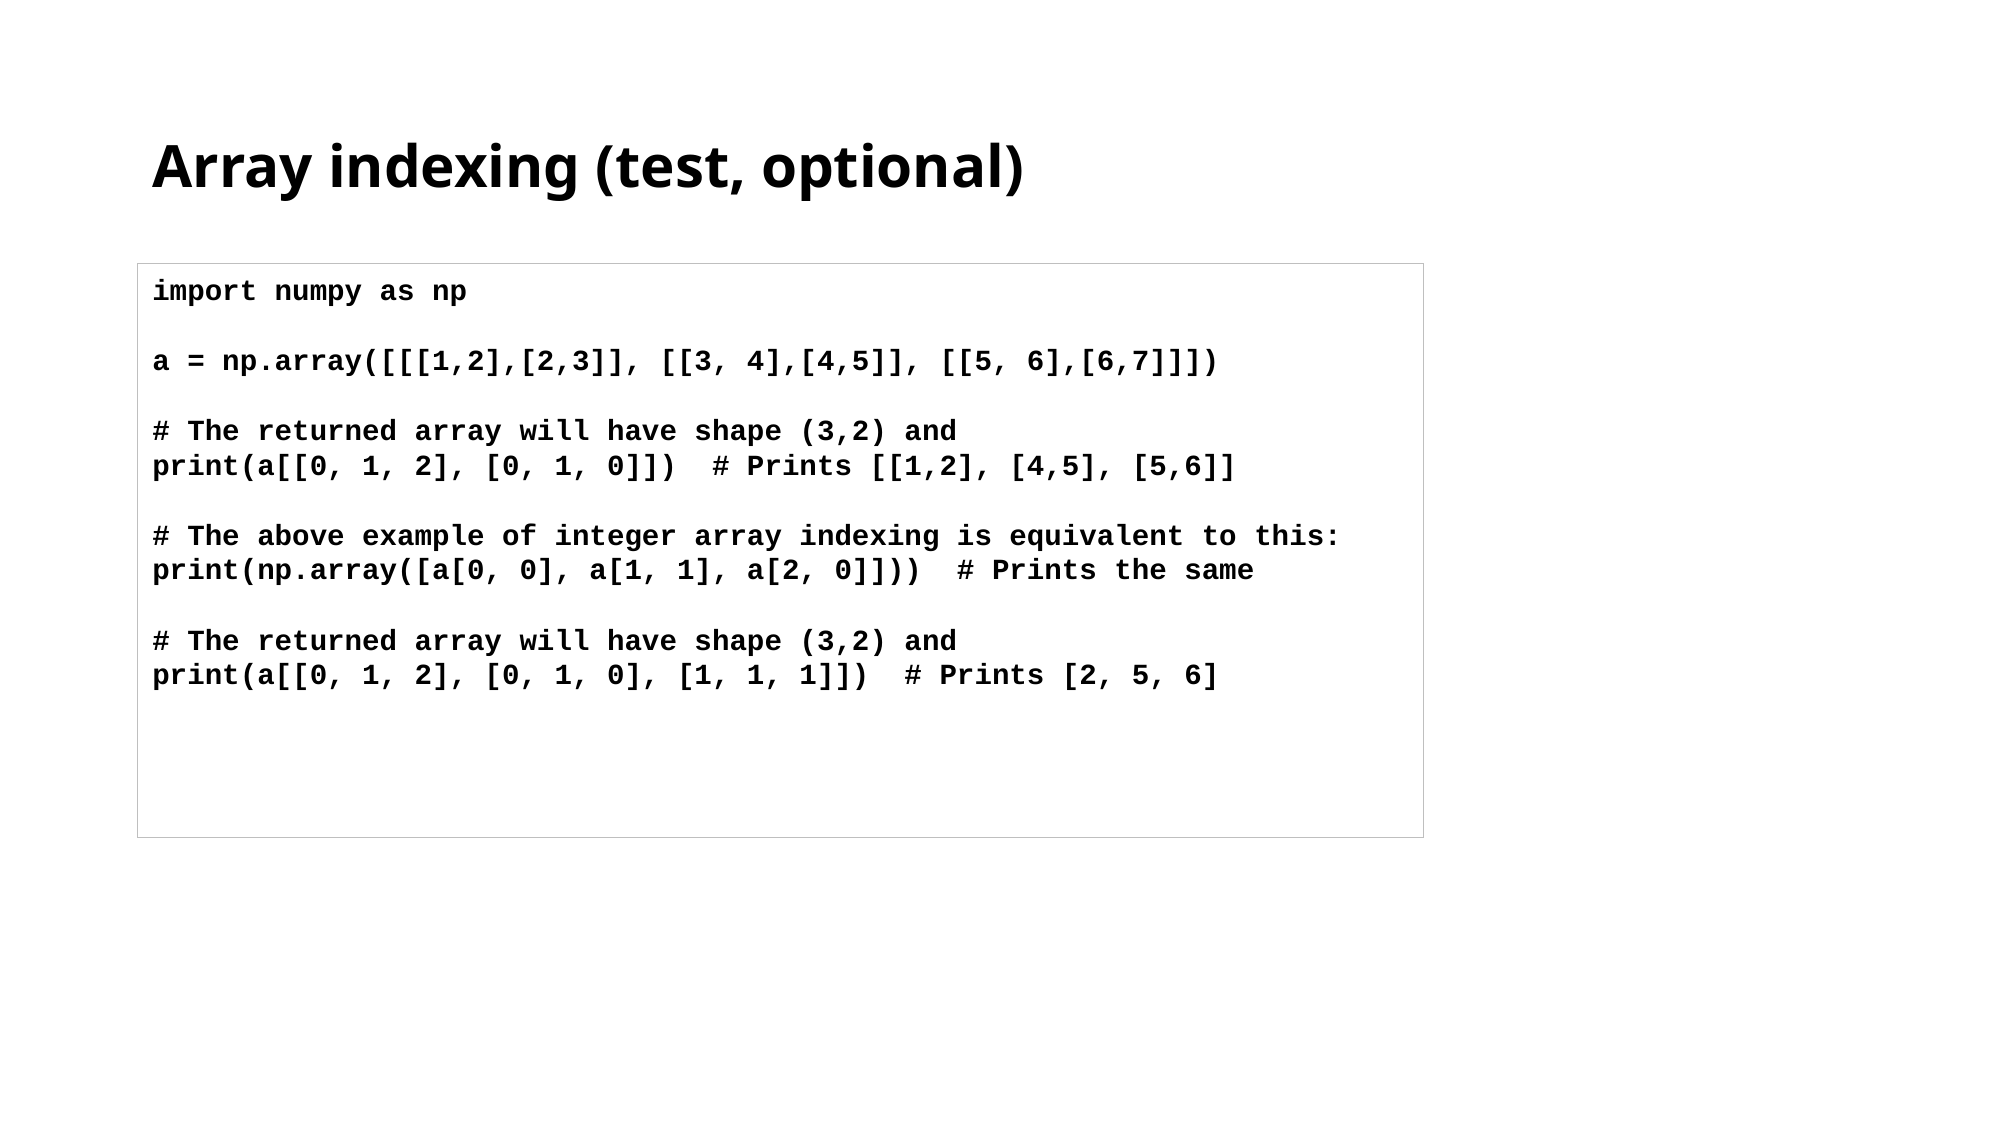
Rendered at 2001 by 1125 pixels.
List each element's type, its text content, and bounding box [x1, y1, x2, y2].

text_box import numpy as np a = np.array([[[1,2],[2,3]], [[3, 4],[4,5]], [[5, 6],[6,7]]]) # The returned array will have shape (3,2) and print(a[[0, 1, 2], [0, 1, 0]]) # Prints [[1,2], [4,5], [5,6]] # The above example of integer array indexing is equivalent to this: print(np.array([a[0, 0], a[1, 1], a[2, 0]])) # Prints the same # The returned array will have shape (3,2) and print(a[[0, 1, 2], [0, 1, 0], [1, 1, 1]]) # Prints [2, 5, 6] [137, 263, 1424, 838]
title Array indexing (test, optional) [137, 59, 1863, 278]
